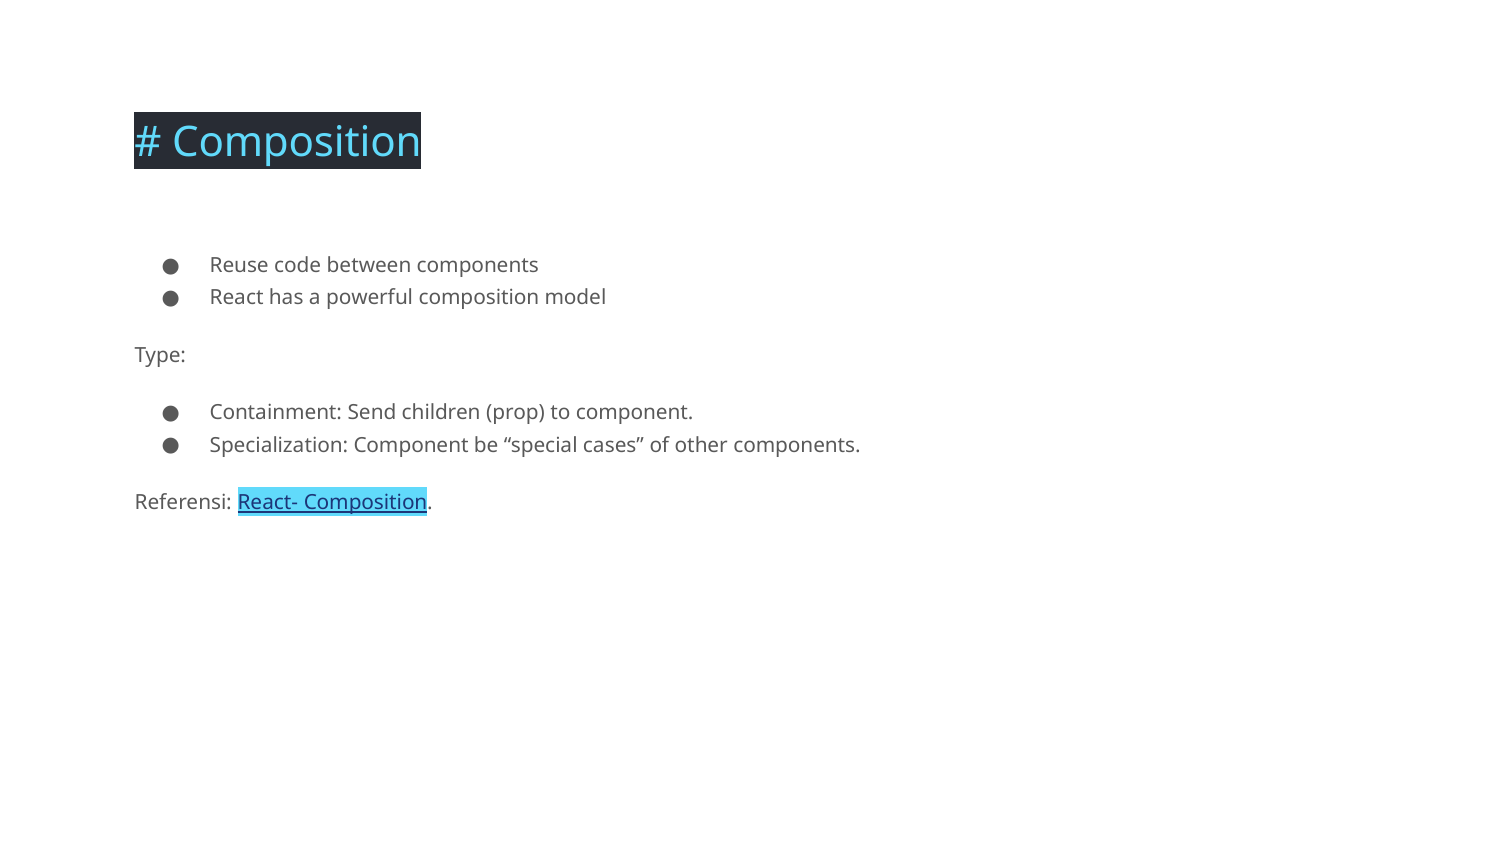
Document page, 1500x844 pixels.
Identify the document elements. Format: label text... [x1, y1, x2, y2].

list Reuse code between components React has a powerful composition model Type: Containment: Send children (prop) to component. Specialization: Component be “special cases” of other components. Referensi: React- Composition. [119, 230, 1381, 712]
title # Composition [119, 97, 1381, 185]
